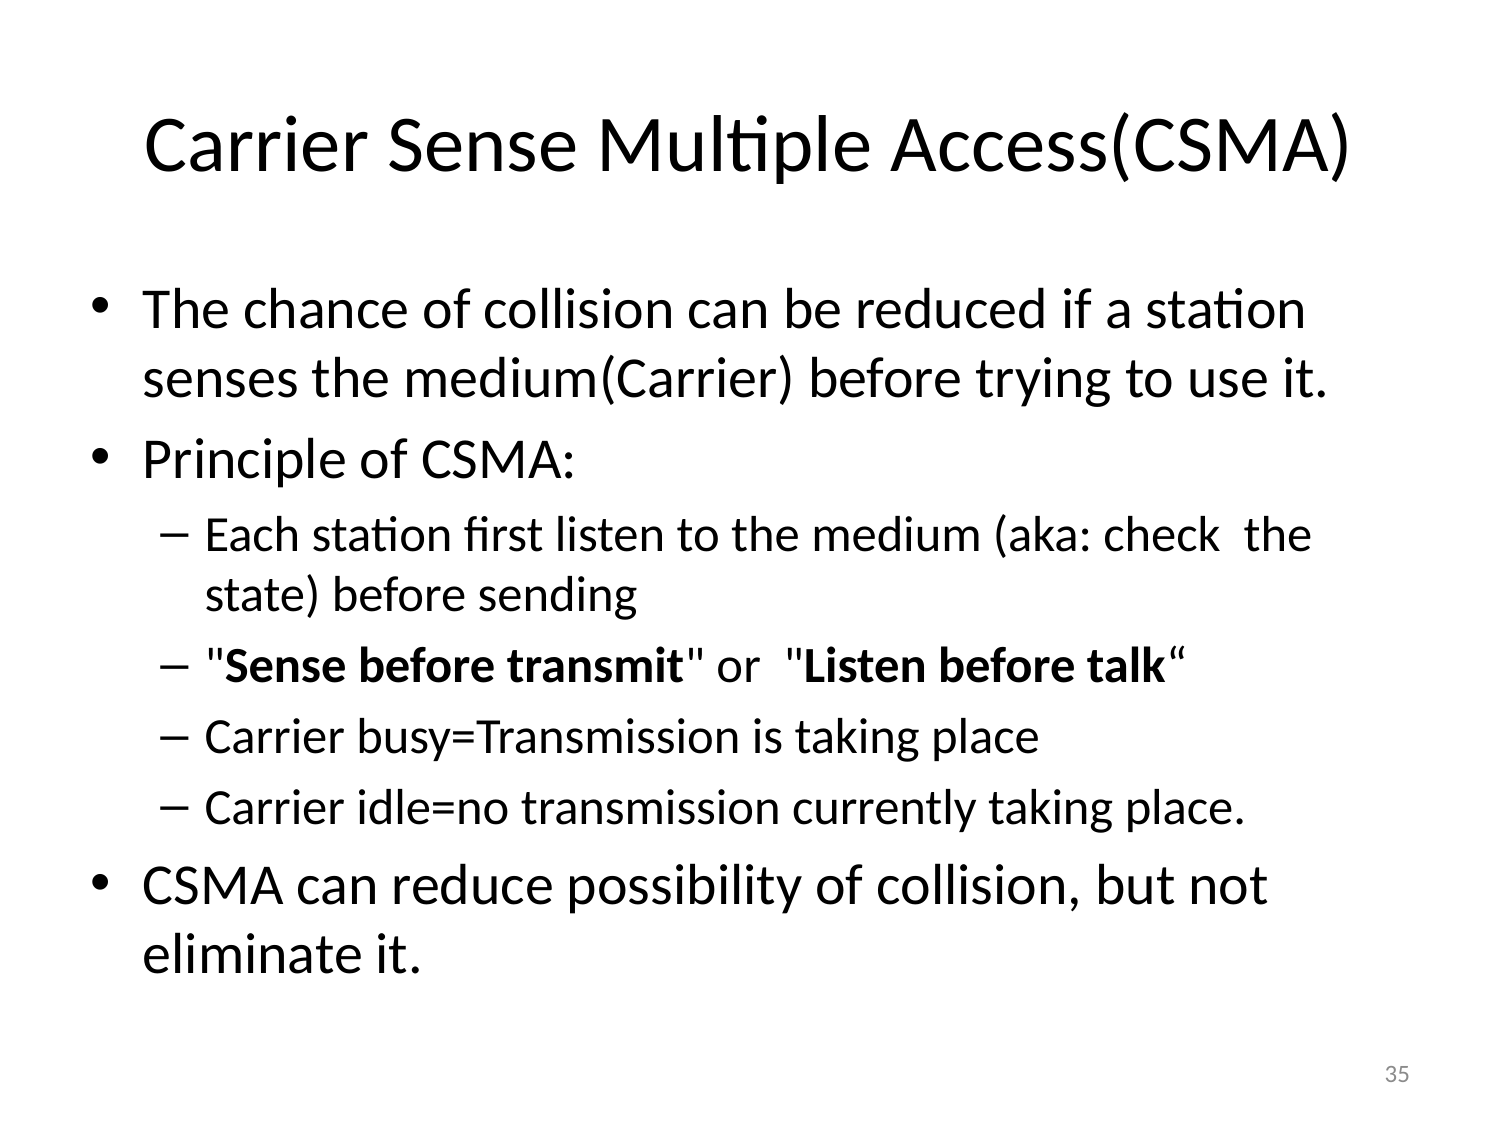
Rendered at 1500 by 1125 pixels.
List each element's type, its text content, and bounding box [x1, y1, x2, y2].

list The chance of collision can be reduced if a station senses the medium(Carrier) before trying to use it. Principle of CSMA: Each station first listen to the medium (aka: check the state) before sending "Sense before transmit" or "Listen before talk“ Carrier busy=Transmission is taking place Carrier idle=no transmission currently taking place. CSMA can reduce possibility of collision, but not eliminate it. [75, 262, 1425, 1005]
title Carrier Sense Multiple Access(CSMA) [75, 45, 1425, 233]
slide_number 35 [1074, 1042, 1425, 1103]
